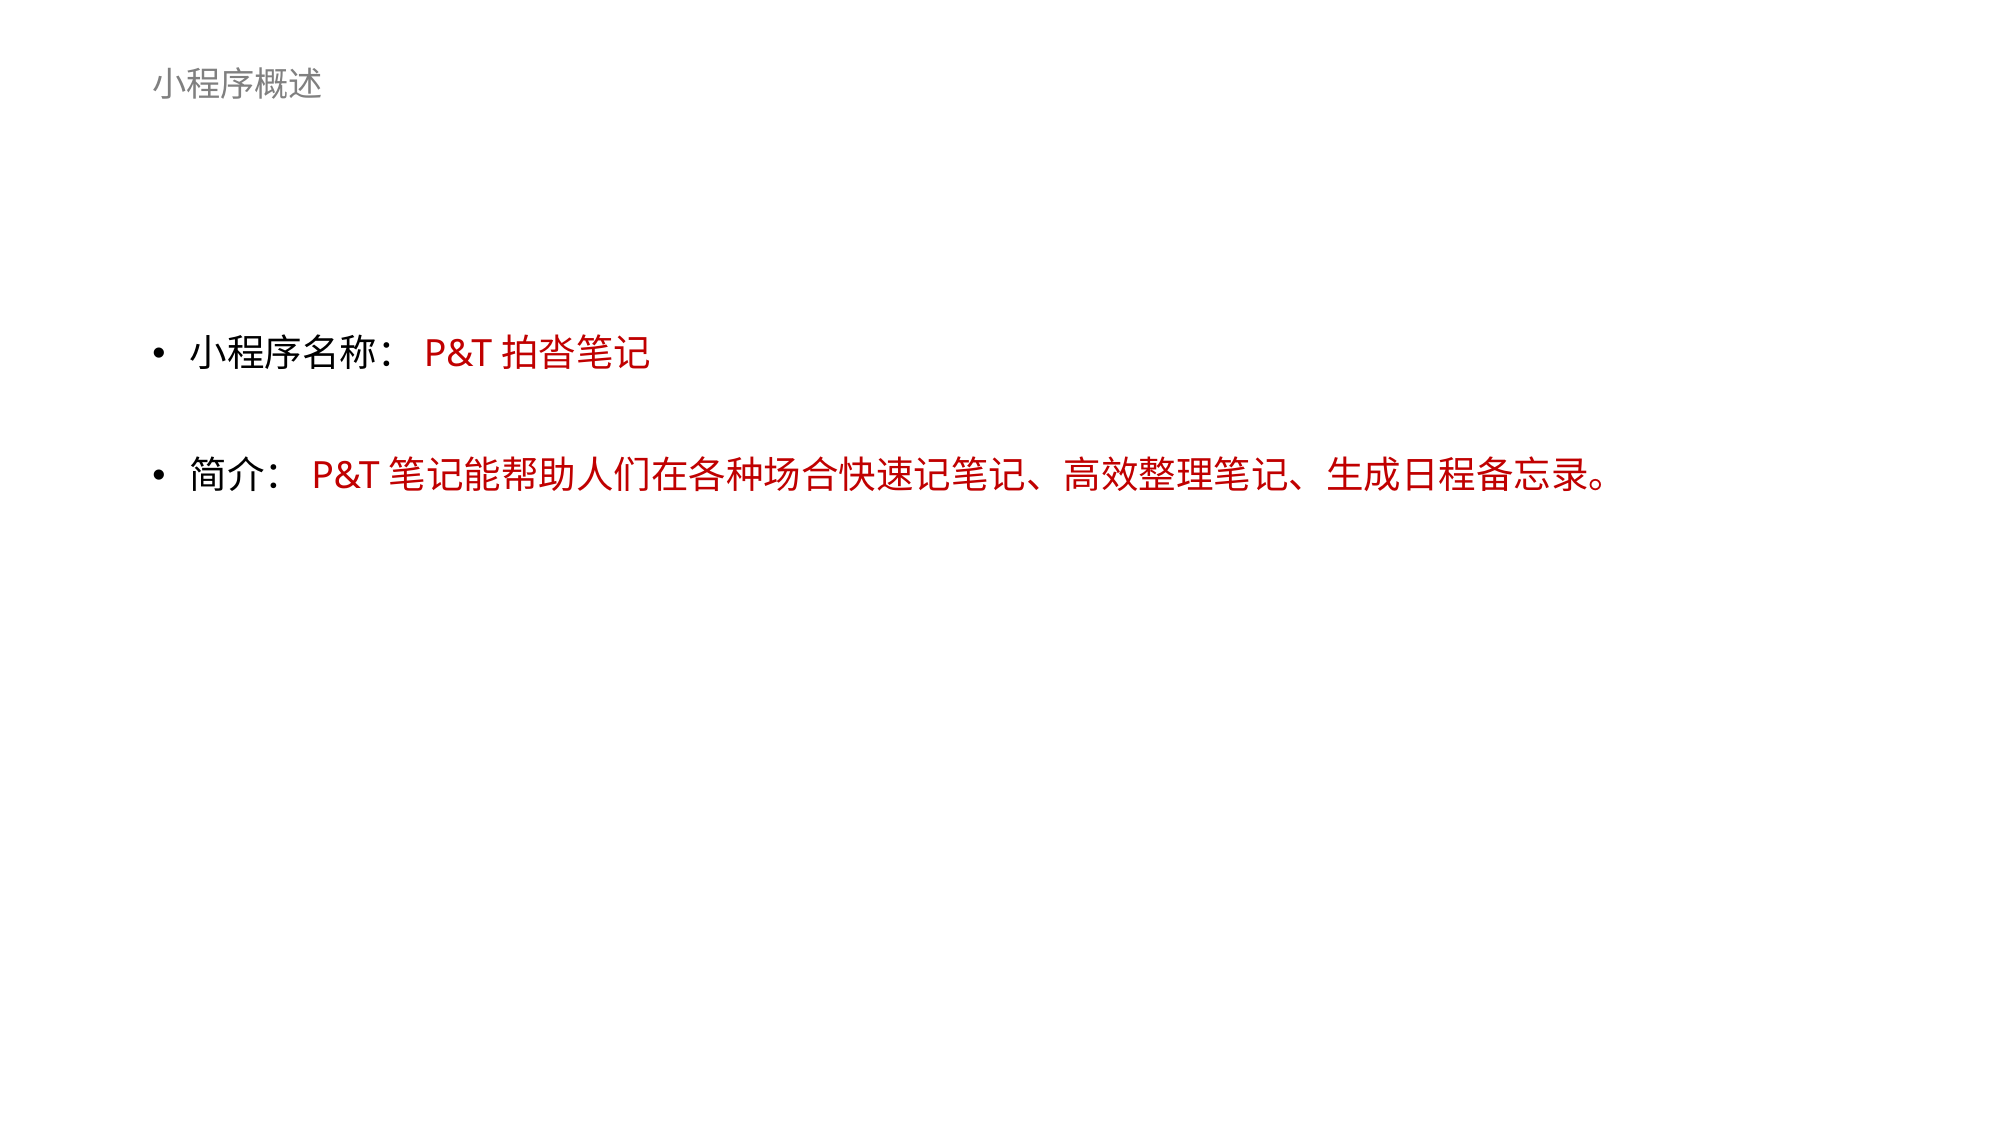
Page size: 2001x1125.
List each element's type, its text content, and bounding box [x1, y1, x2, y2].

title 小程序概述 [137, 59, 1863, 112]
list 小程序名称：P&T拍沓笔记 简介：P&T笔记能帮助人们在各种场合快速记笔记、高效整理笔记、生成日程备忘录。 [137, 326, 1863, 783]
